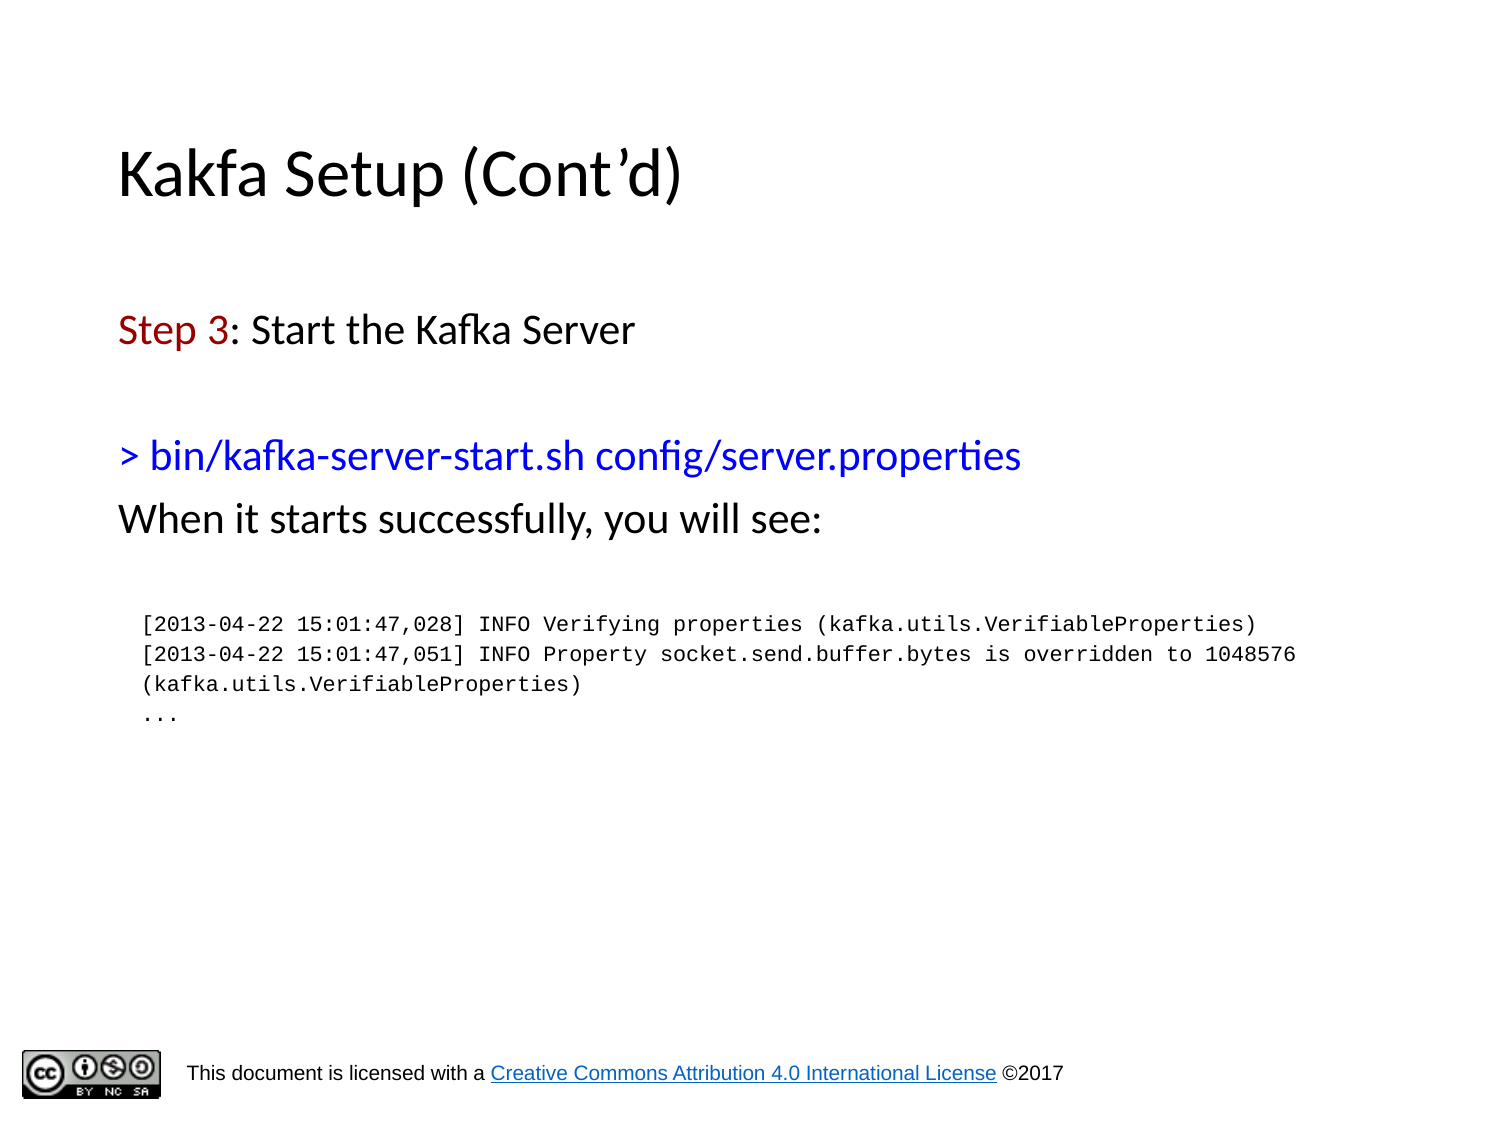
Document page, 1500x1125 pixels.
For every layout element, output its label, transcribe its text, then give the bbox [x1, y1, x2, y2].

list Step 3: Start the Kafka Server > bin/kafka-server-start.sh config/server.properties When it starts successfully, you will see: [2013-04-22 15:01:47,028] INFO Verifying properties (kafka.utils.VerifiableProperties) [2013-04-22 15:01:47,051] INFO Property socket.send.buffer.bytes is overridden to 1048576 (kafka.utils.VerifiableProperties) ... [103, 299, 1397, 1014]
picture [22, 1050, 161, 1099]
title Kakfa Setup (Cont’d) [103, 59, 1397, 278]
